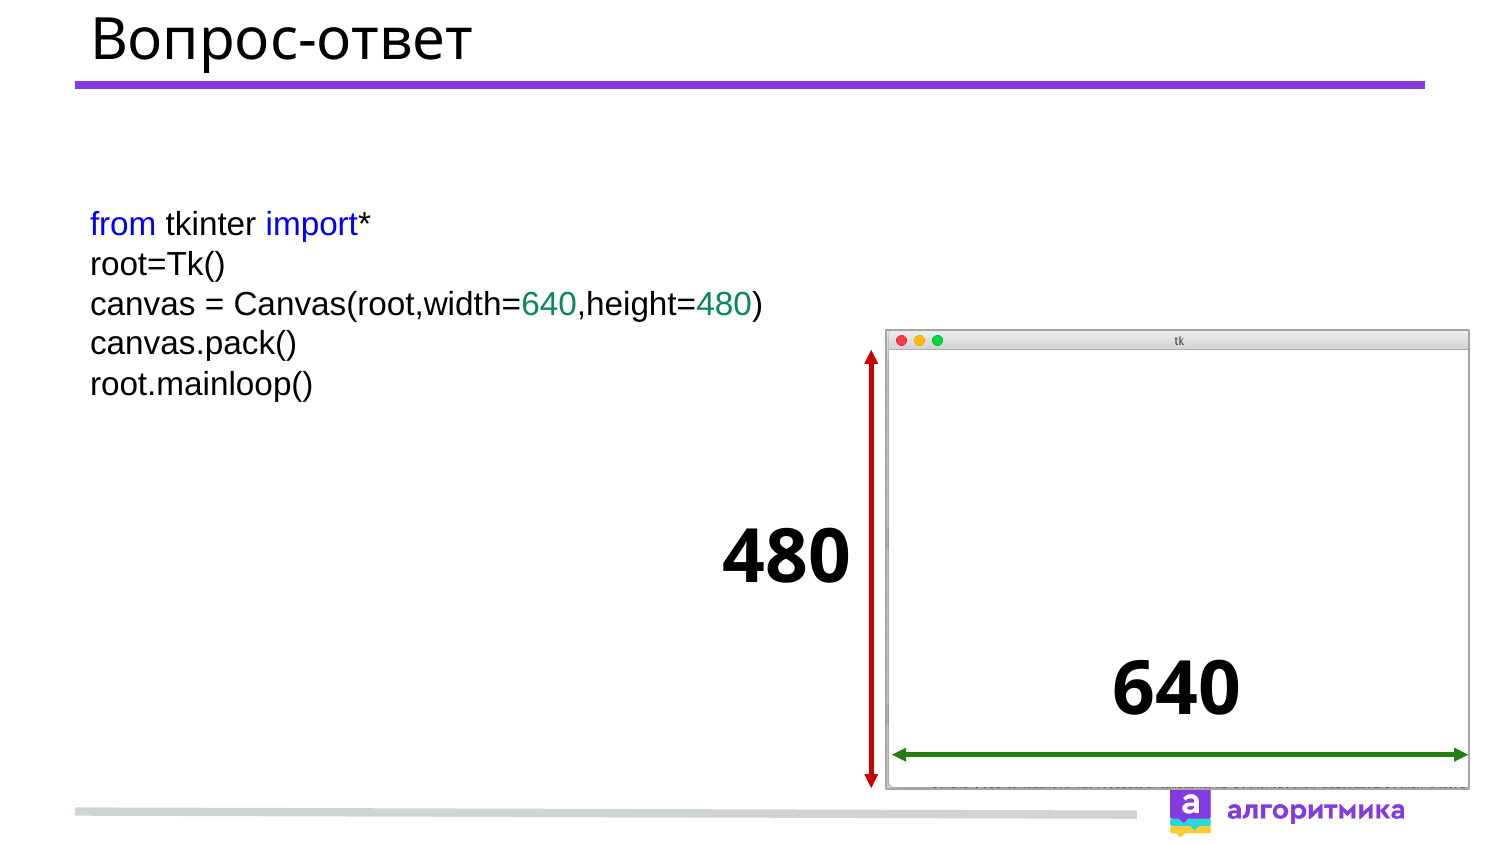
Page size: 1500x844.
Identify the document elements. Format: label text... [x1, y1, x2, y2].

text_box from tkinter import* root=Tk() canvas = Canvas(root,width=640,height=480) canvas.pack() root.mainloop() [74, 194, 1200, 412]
title Вопрос-ответ [75, 0, 1425, 73]
picture [1170, 790, 1404, 837]
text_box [628, 330, 1469, 789]
